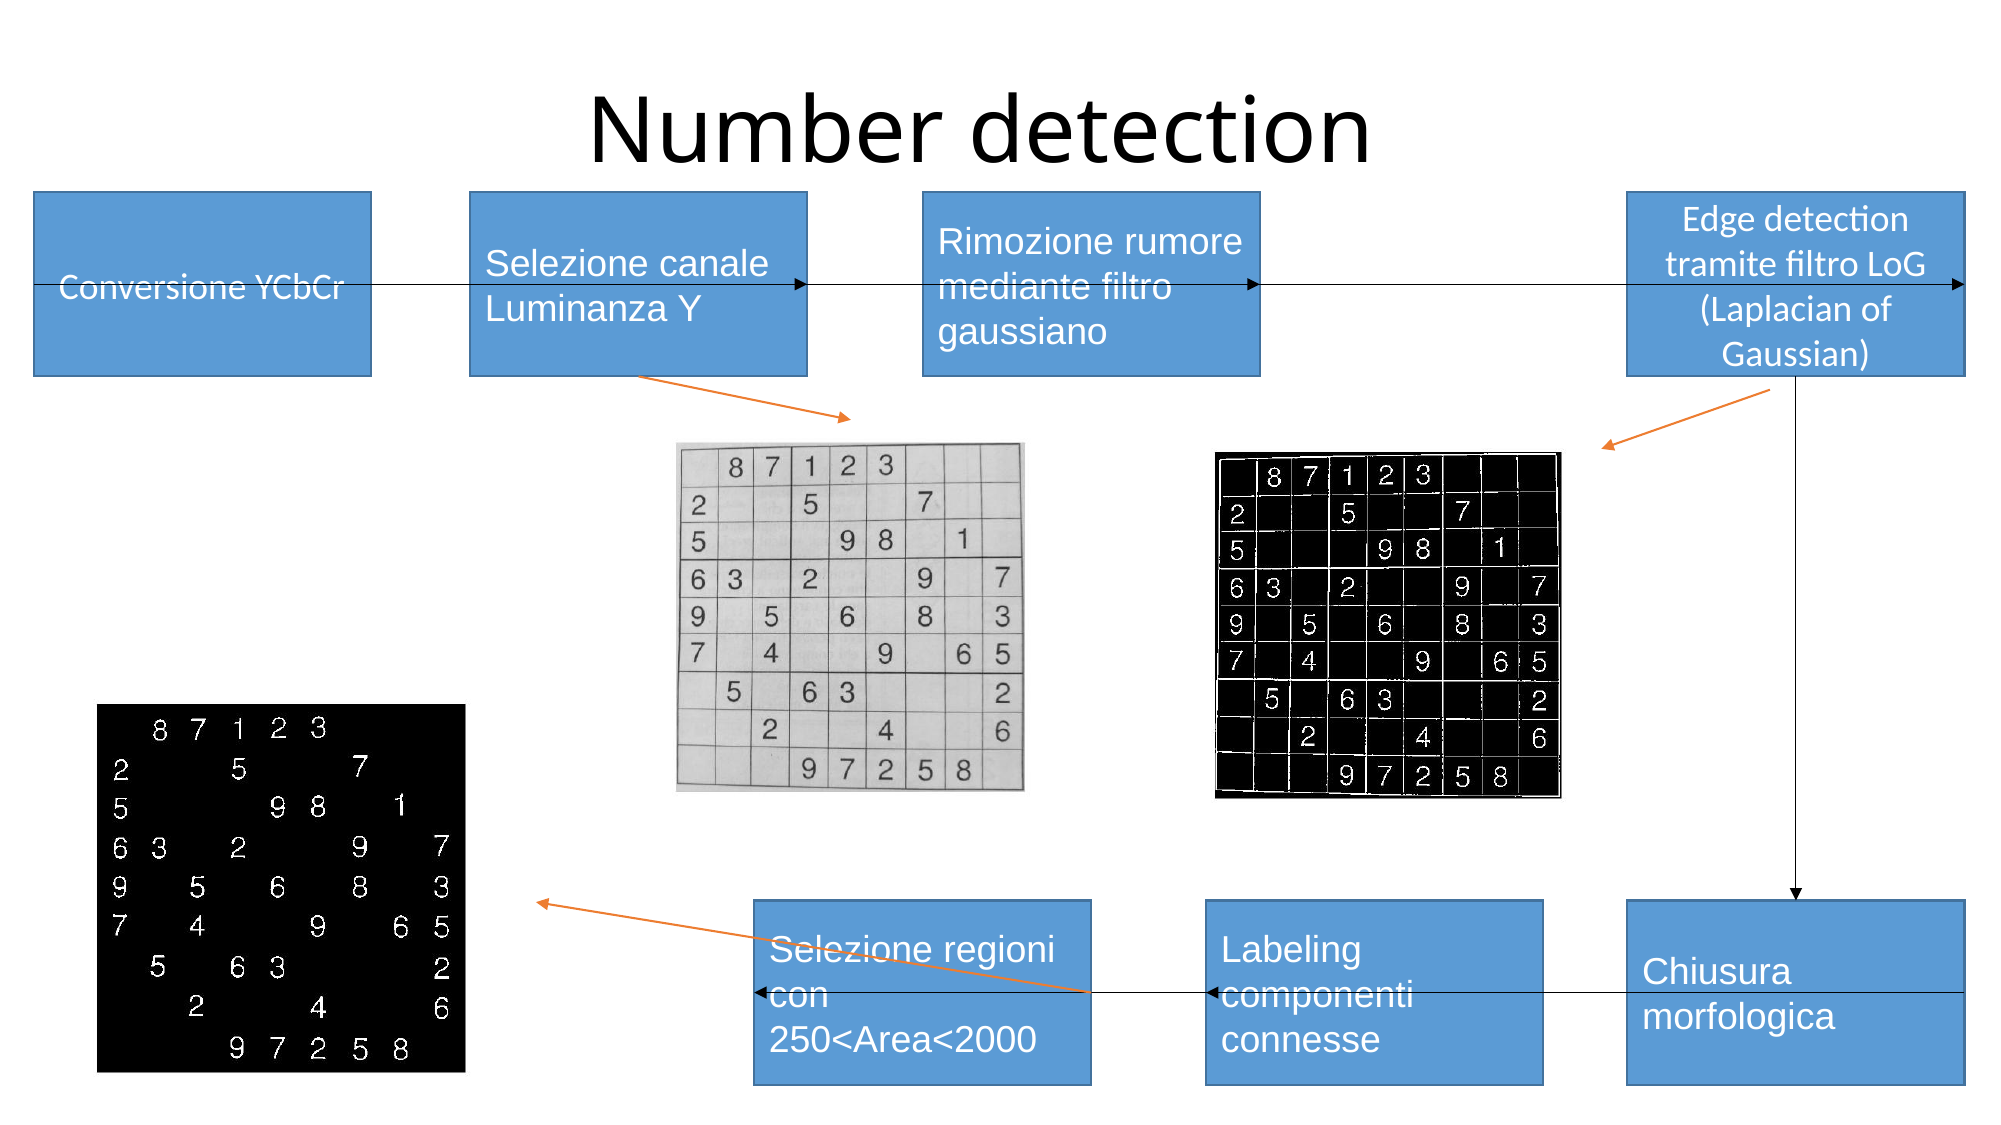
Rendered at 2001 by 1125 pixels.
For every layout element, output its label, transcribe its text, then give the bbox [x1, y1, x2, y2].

text_box Selezione regioni con 250<Area<2000 [754, 900, 1092, 991]
text_box Chiusura morfologica [1627, 993, 1965, 1085]
picture [27, 679, 537, 1125]
picture [610, 419, 1092, 842]
text_box Selezione canale Luminanza Y [470, 285, 808, 377]
text_box Edge detection tramite filtro LoG (Laplacian of Gaussian) [1627, 285, 1965, 377]
text_box Edge detection tramite filtro LoG (Laplacian of Gaussian) [1627, 192, 1965, 284]
text_box Conversione YCbCr [33, 192, 371, 284]
title Number detection [118, 23, 1843, 241]
text_box Chiusura morfologica [1627, 900, 1965, 992]
text_box Selezione canale Luminanza Y [470, 192, 808, 284]
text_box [638, 376, 851, 420]
text_box Rimozione rumore mediante filtro gaussiano [922, 285, 1260, 377]
picture [1149, 429, 1628, 848]
text_box Rimozione rumore mediante filtro gaussiano [922, 192, 1260, 284]
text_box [1601, 389, 1770, 449]
text_box Labeling componenti connesse [1206, 993, 1544, 1085]
text_box Selezione regioni con 250<Area<2000 [755, 940, 1075, 992]
text_box Selezione regioni con 250<Area<2000 [754, 993, 1092, 1085]
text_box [535, 902, 755, 993]
text_box Labeling componenti connesse [1206, 900, 1544, 992]
text_box Conversione YCbCr [33, 285, 371, 377]
